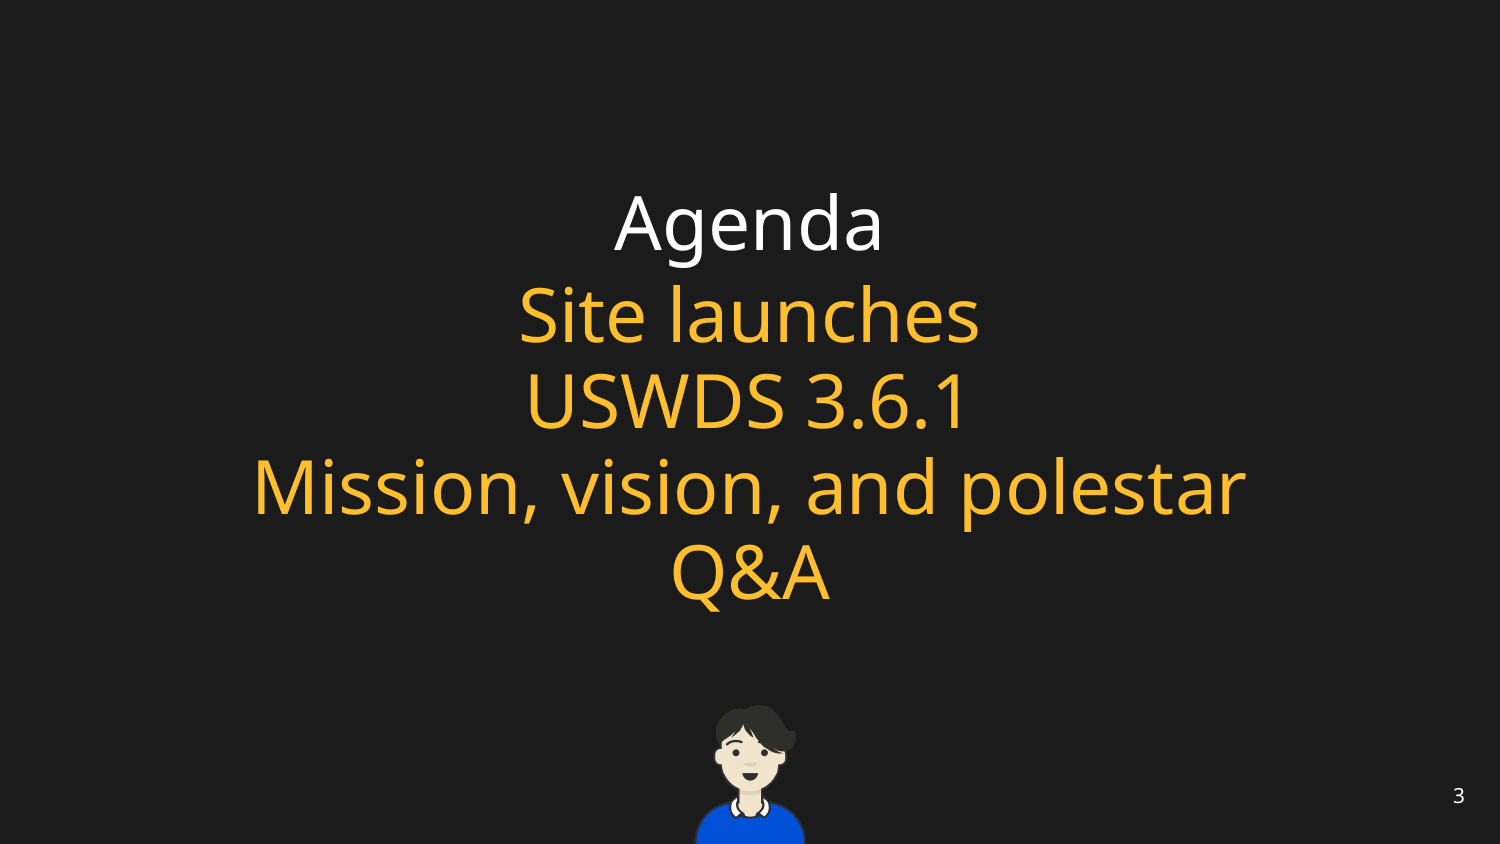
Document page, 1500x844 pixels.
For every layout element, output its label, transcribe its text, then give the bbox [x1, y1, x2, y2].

list Mission, vision, and polestar Q&A [109, 431, 1391, 532]
list Site launches [109, 259, 1391, 345]
list USWDS 3.6.1 [109, 345, 1391, 431]
title Agenda [51, 160, 1449, 255]
slide_number 3 [1389, 764, 1480, 830]
picture [694, 705, 806, 844]
